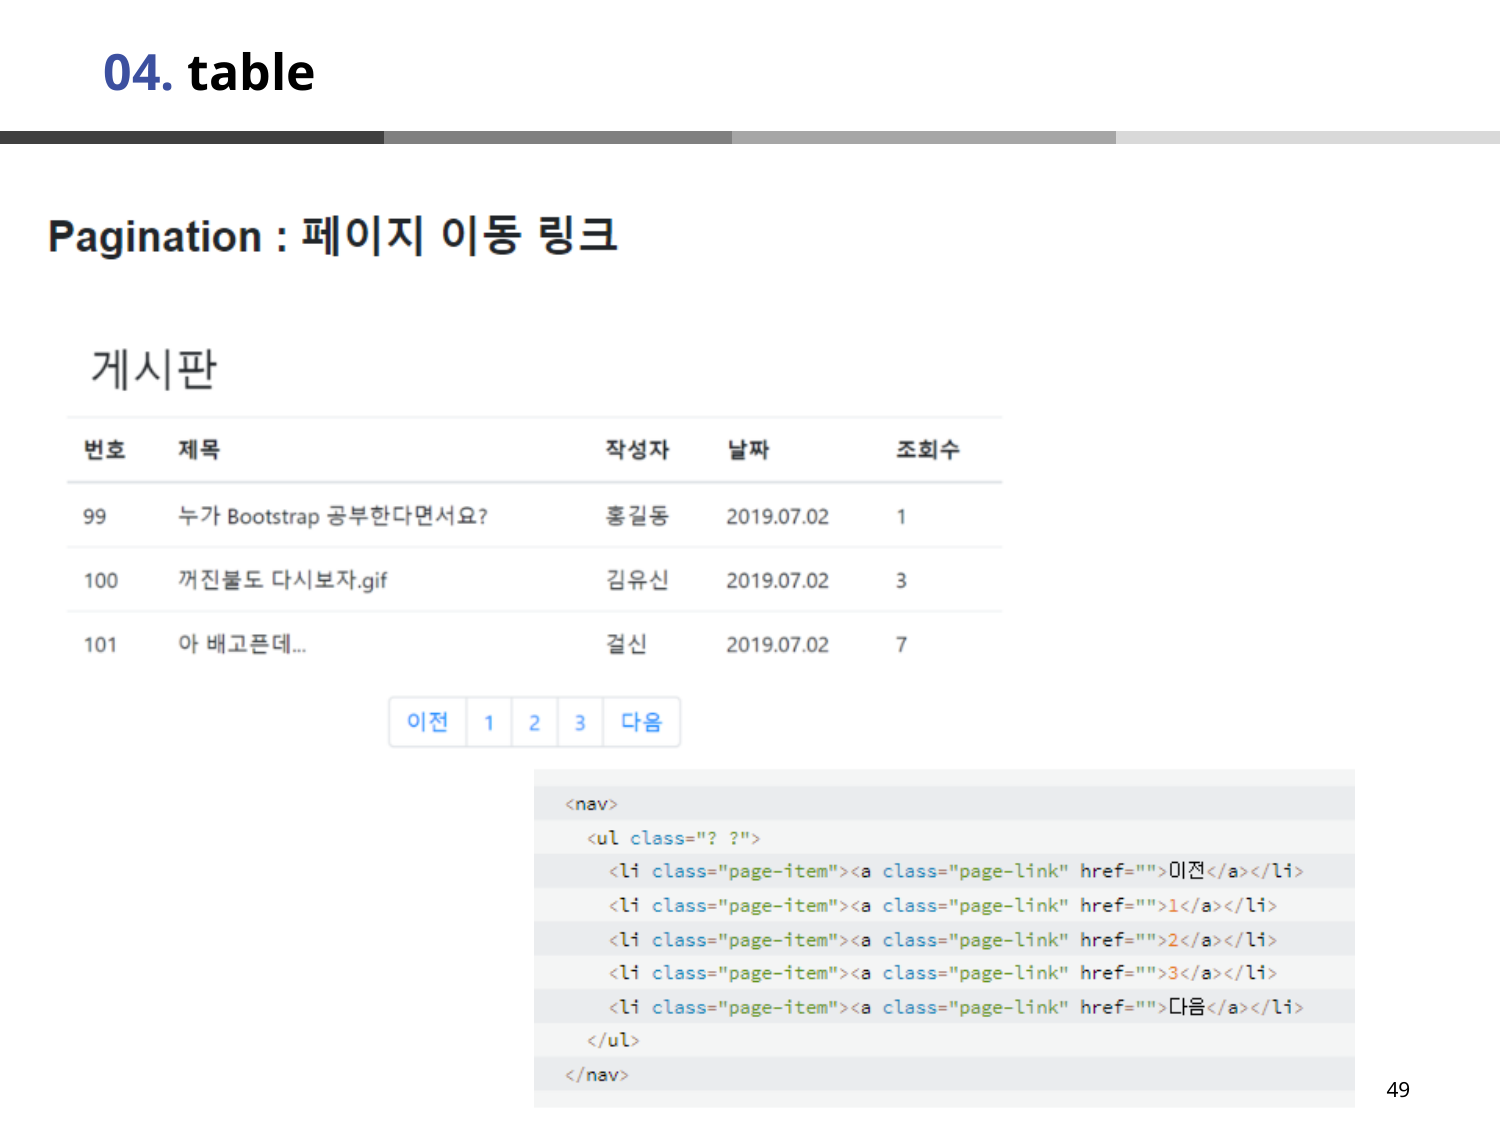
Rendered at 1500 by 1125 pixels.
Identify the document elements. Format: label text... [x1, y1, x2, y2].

picture [533, 756, 1355, 1111]
slide_number 49 [1358, 1068, 1425, 1111]
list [43, 207, 1017, 775]
title 04. table [88, 25, 1211, 116]
